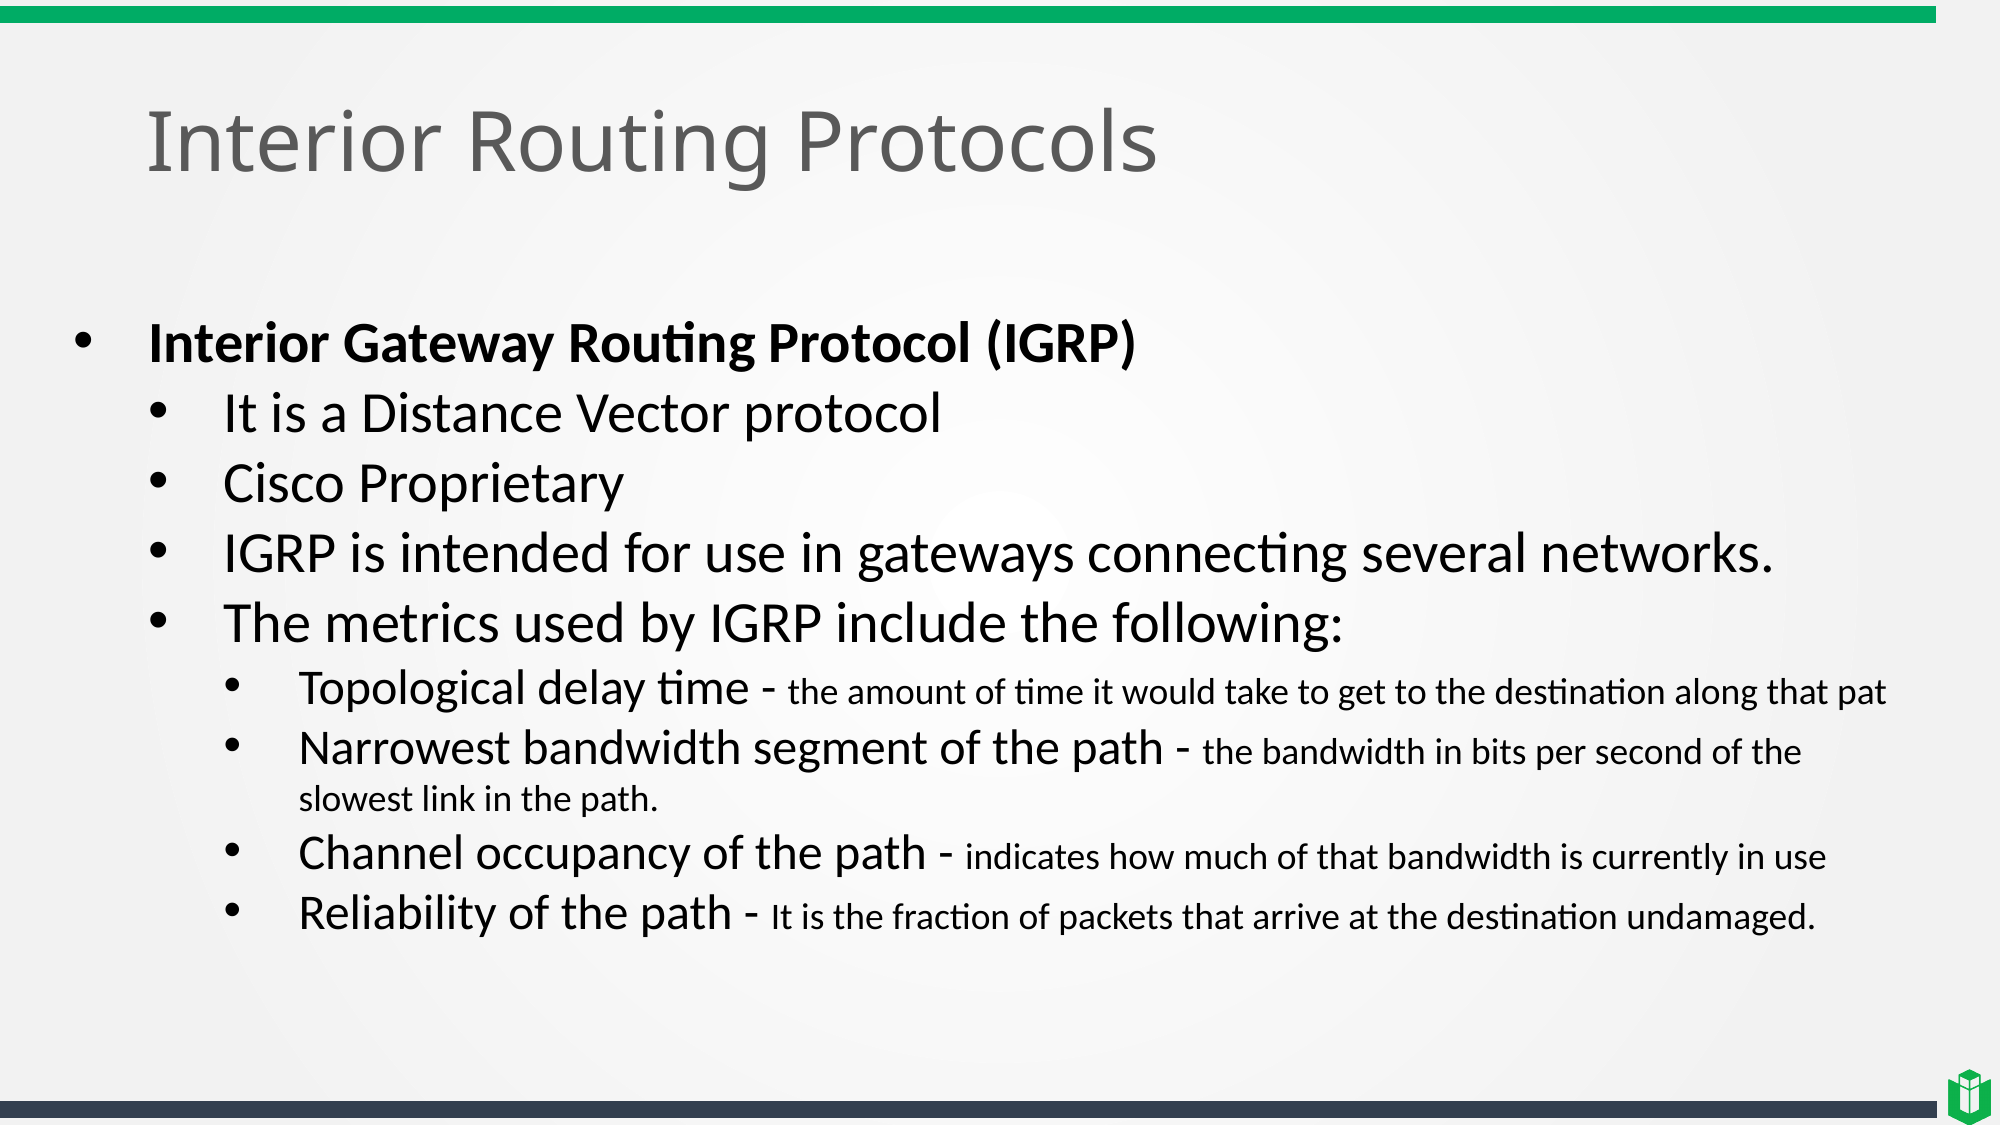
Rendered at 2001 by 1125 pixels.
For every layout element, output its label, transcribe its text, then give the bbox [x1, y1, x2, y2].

text_box Interior Gateway Routing Protocol (IGRP) It is a Distance Vector protocol Cisco Proprietary IGRP is intended for use in gateways connecting several networks. The metrics used by IGRP include the following: Topological delay time - the amount of time it would take to get to the destination along that pat Narrowest bandwidth segment of the path - the bandwidth in bits per second of the slowest link in the path. Channel occupancy of the path - indicates how much of that bandwidth is currently in use Reliability of the path - It is the fraction of packets that arrive at the destination undamaged. [58, 296, 1916, 947]
title Interior Routing Protocols [131, 84, 1886, 206]
picture [1945, 1068, 1992, 1125]
